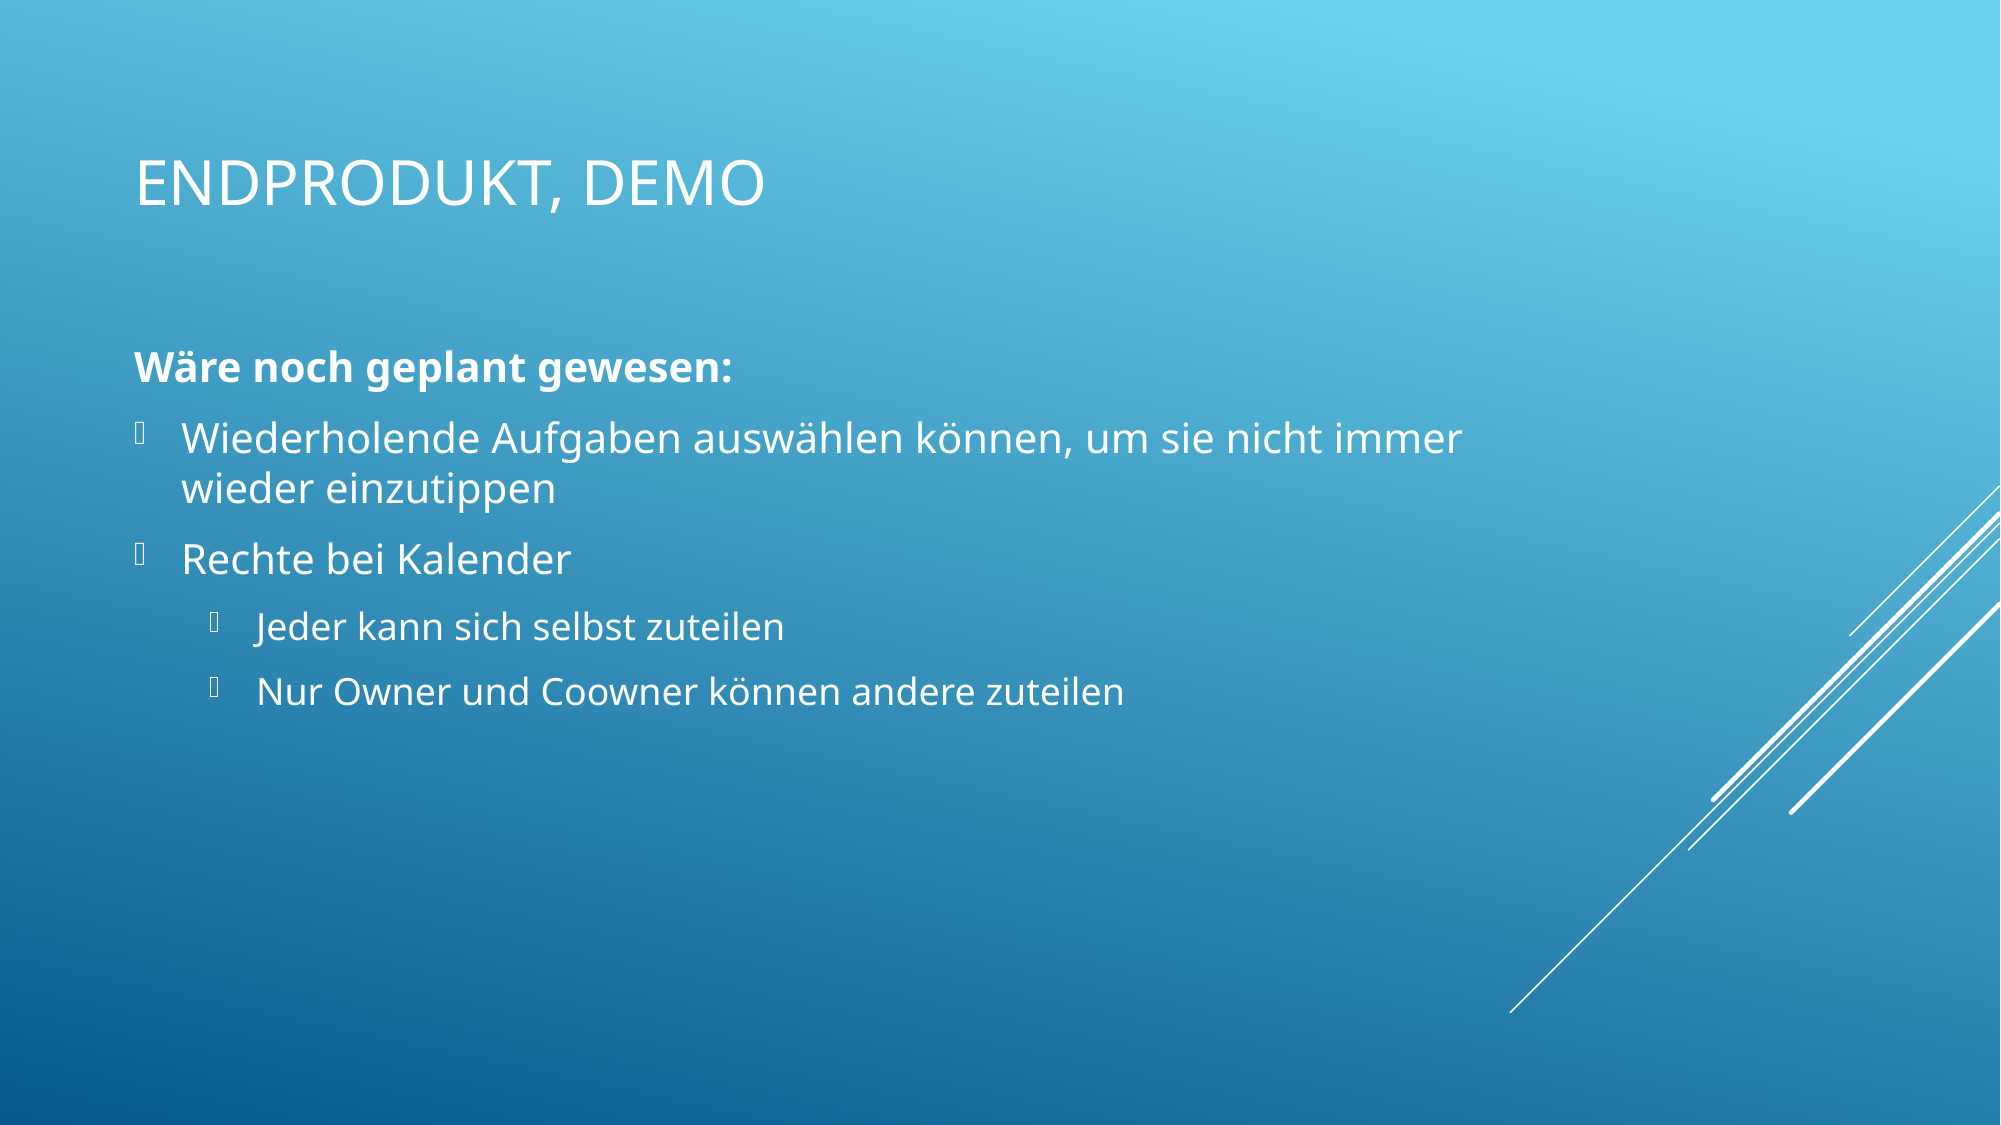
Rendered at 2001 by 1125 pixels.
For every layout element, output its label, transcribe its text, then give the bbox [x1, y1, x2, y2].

list Wäre noch geplant gewesen: Wiederholende Aufgaben auswählen können, um sie nicht immer wieder einzutippen Rechte bei Kalender Jeder kann sich selbst zuteilen Nur Owner und Coowner können andere zuteilen [119, 252, 1520, 873]
title Endprodukt, Demo [119, 99, 1520, 252]
